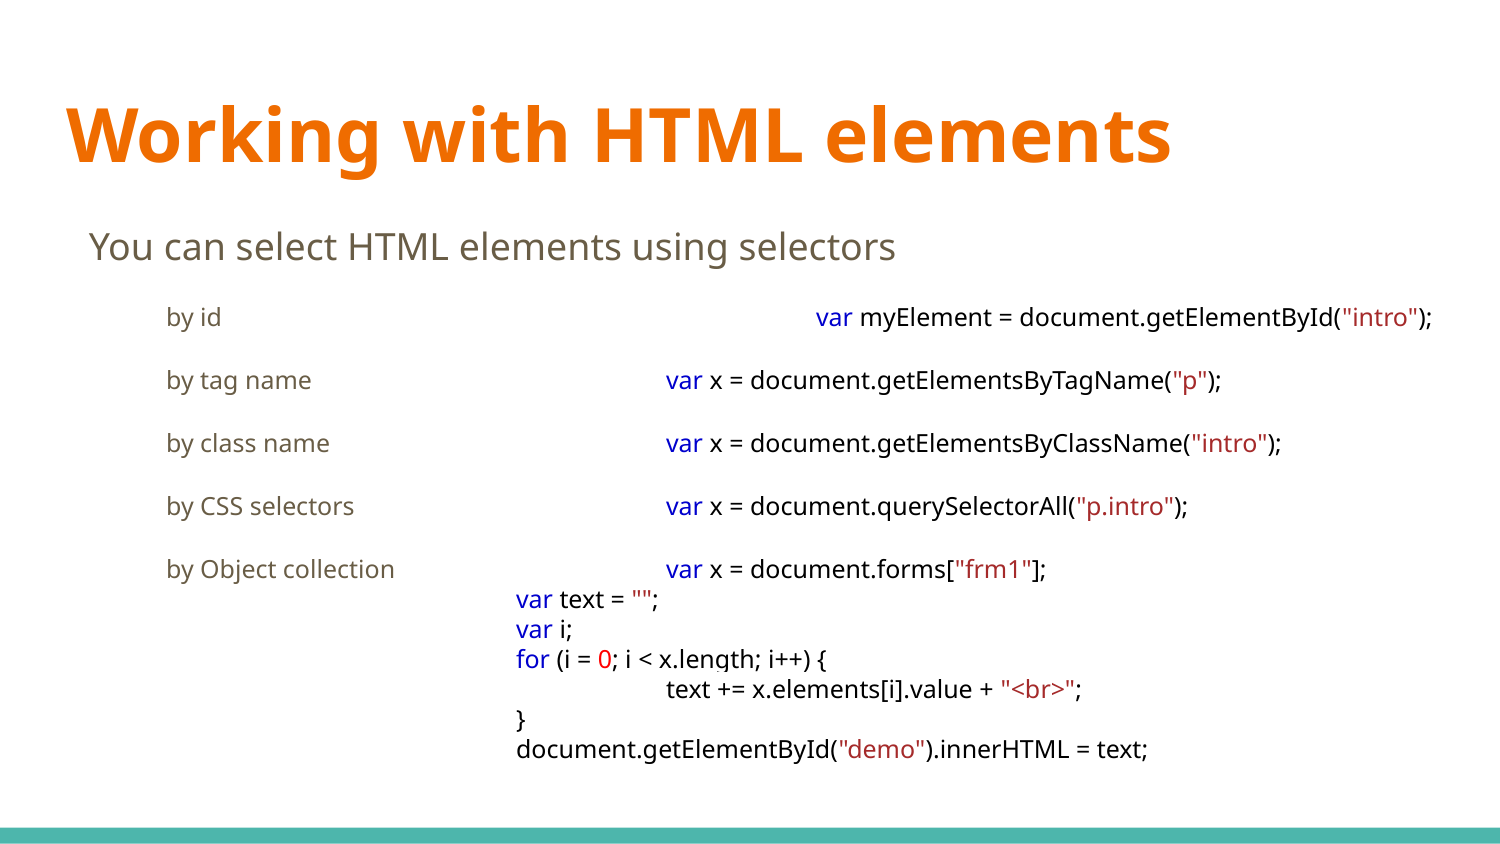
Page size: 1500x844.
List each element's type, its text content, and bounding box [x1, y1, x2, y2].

title Working with HTML elements [51, 72, 1449, 189]
list You can select HTML elements using selectors by id var myElement = document.getElementById("intro"); by tag name var x = document.getElementsByTagName("p"); by class name var x = document.getElementsByClassName("intro"); by CSS selectors var x = document.querySelectorAll("p.intro"); by Object collection var x = document.forms["frm1"]; var text = ""; var i; for (i = 0; i < x.length; i++) { text += x.elements[i].value + "<br>"; } document.getElementById("demo").innerHTML = text; [51, 207, 1449, 750]
